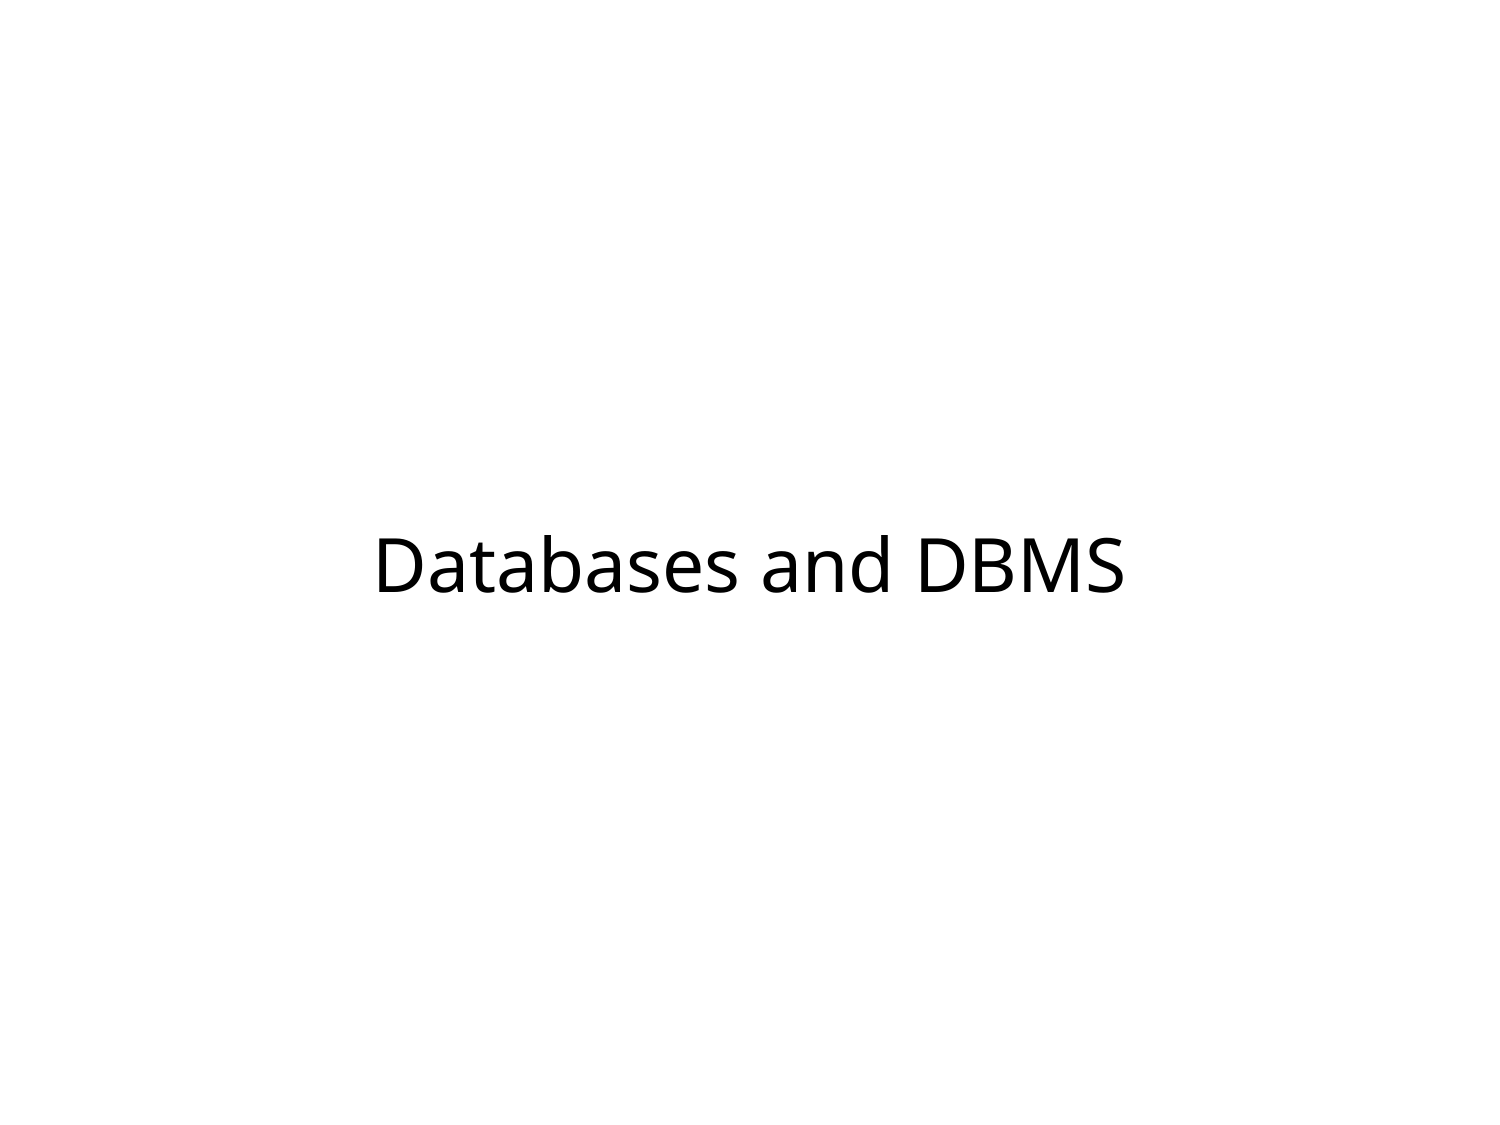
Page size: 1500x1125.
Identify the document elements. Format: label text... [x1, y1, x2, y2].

text_box Databases and DBMS [51, 470, 1449, 655]
